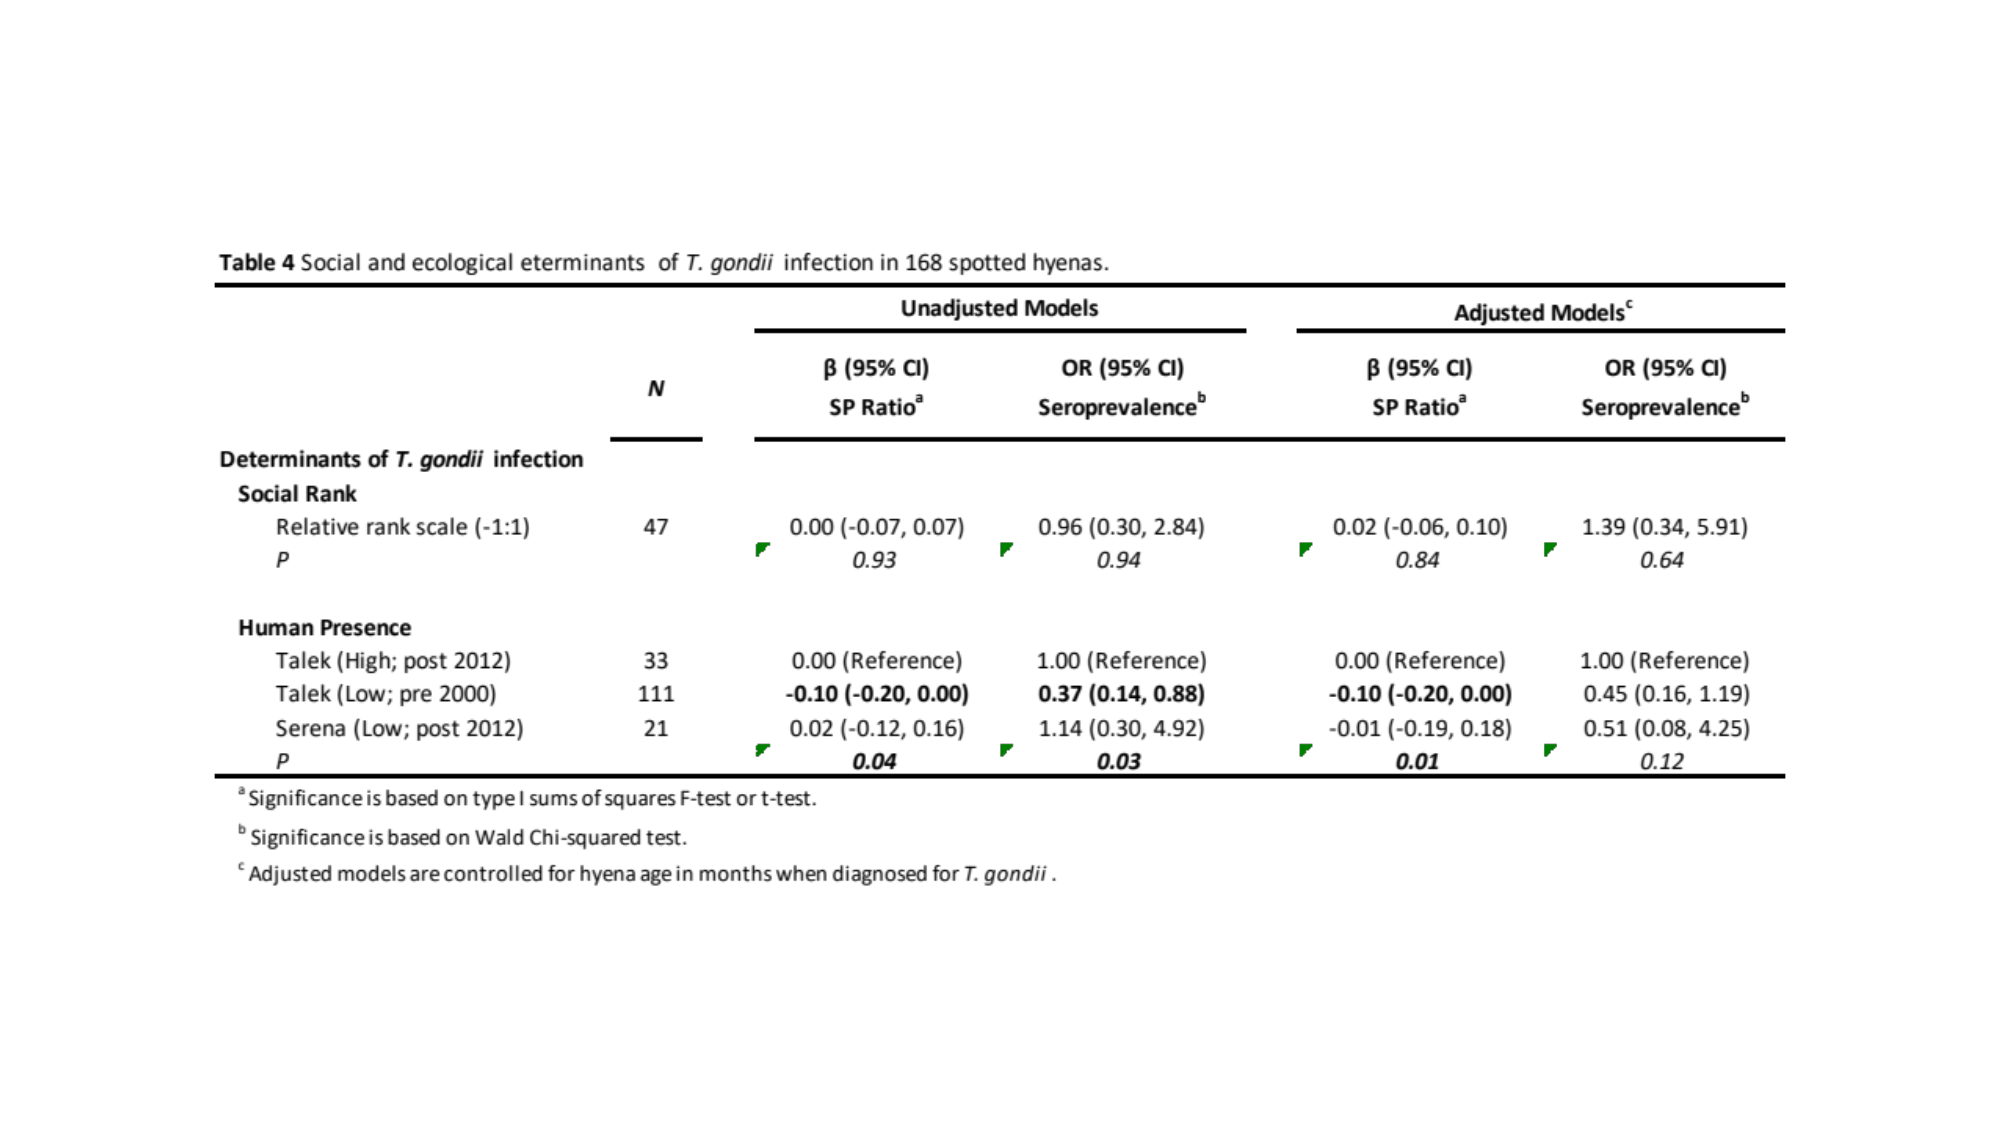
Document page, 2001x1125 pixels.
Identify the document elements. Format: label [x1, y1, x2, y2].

picture [214, 239, 1786, 886]
